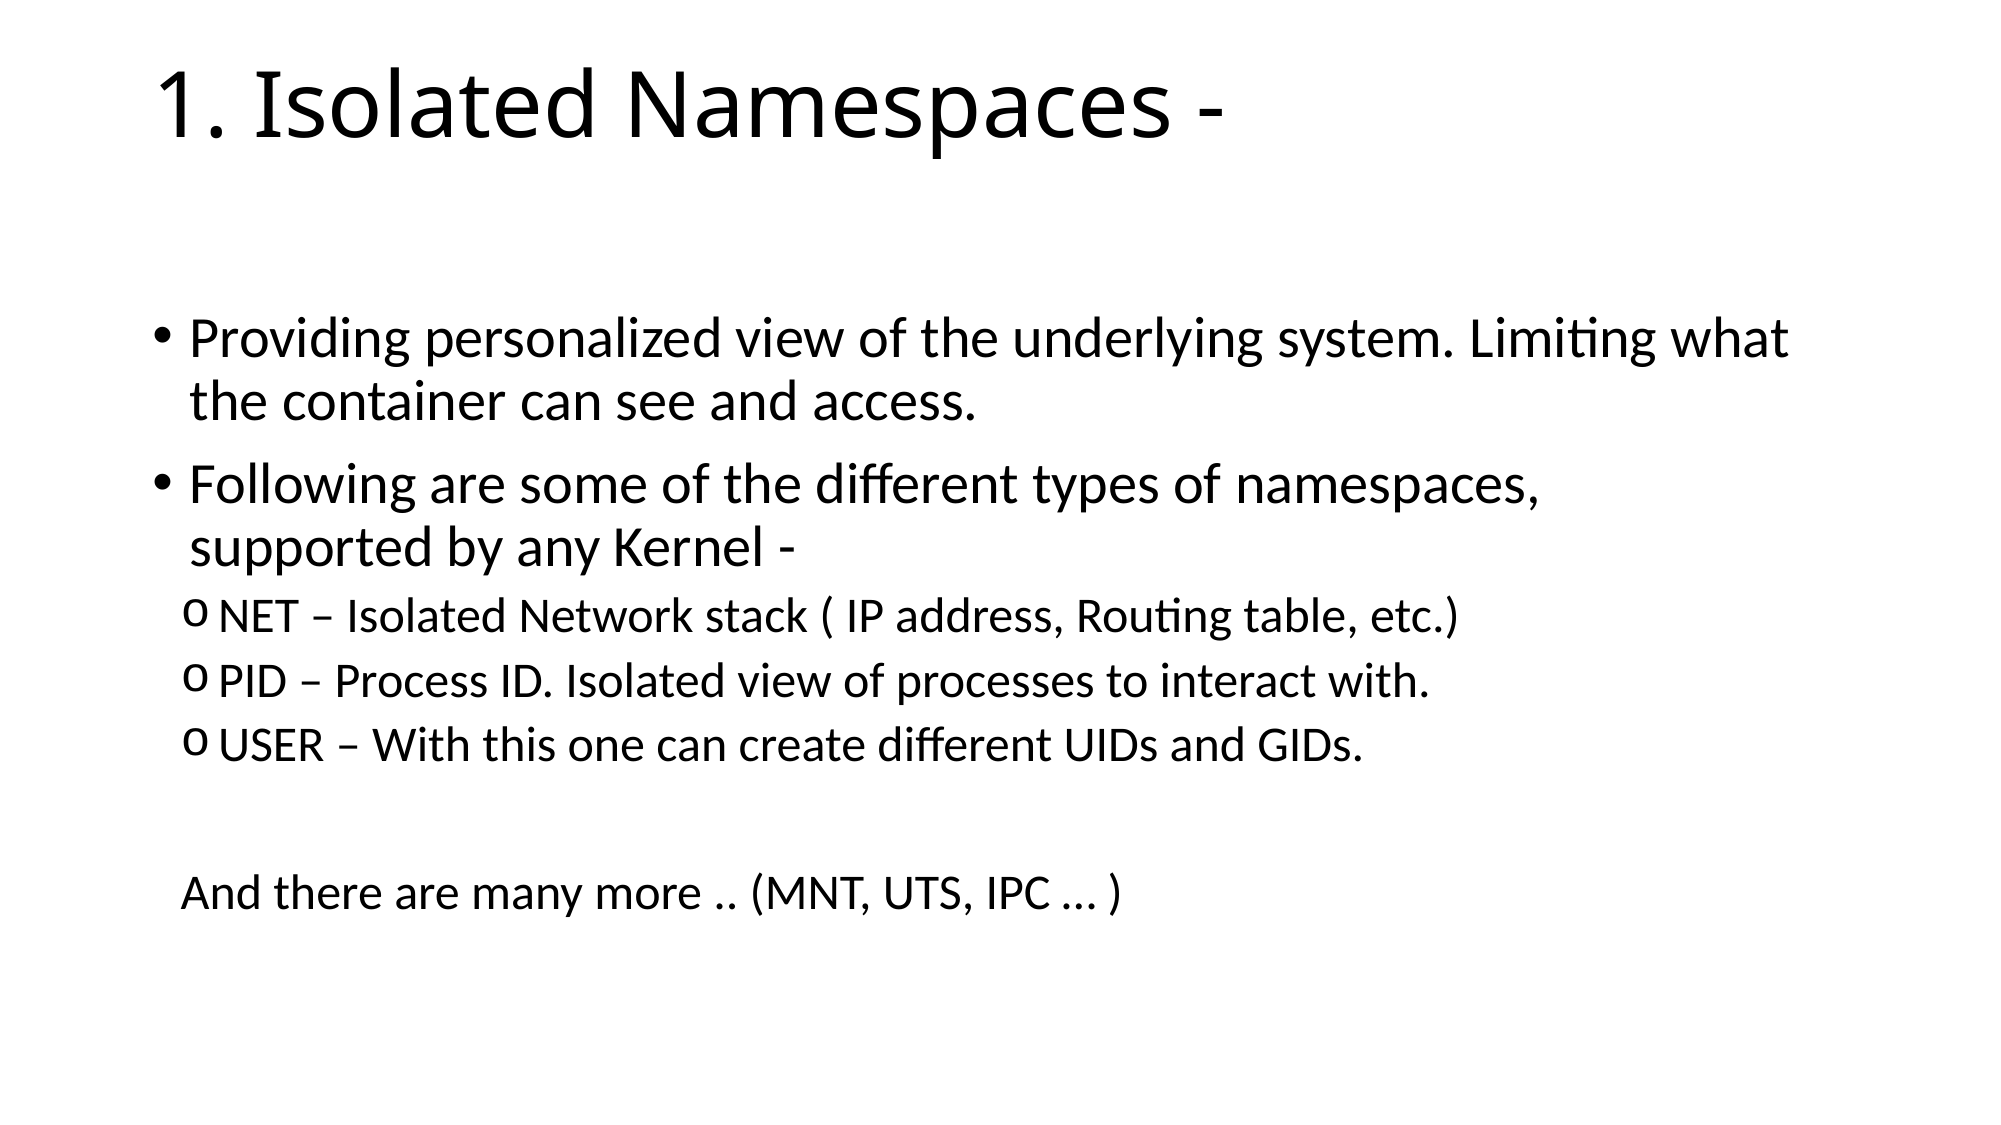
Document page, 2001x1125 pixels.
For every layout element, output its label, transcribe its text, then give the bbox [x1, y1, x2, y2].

list Providing personalized view of the underlying system. Limiting what the container can see and access. Following are some of the different types of namespaces, supported by any Kernel - NET – Isolated Network stack ( IP address, Routing table, etc.) PID – Process ID. Isolated view of processes to interact with. USER – With this one can create different UIDs and GIDs. And there are many more .. (MNT, UTS, IPC … ) [137, 299, 1863, 1014]
title 1. Isolated Namespaces - [137, 0, 1863, 217]
